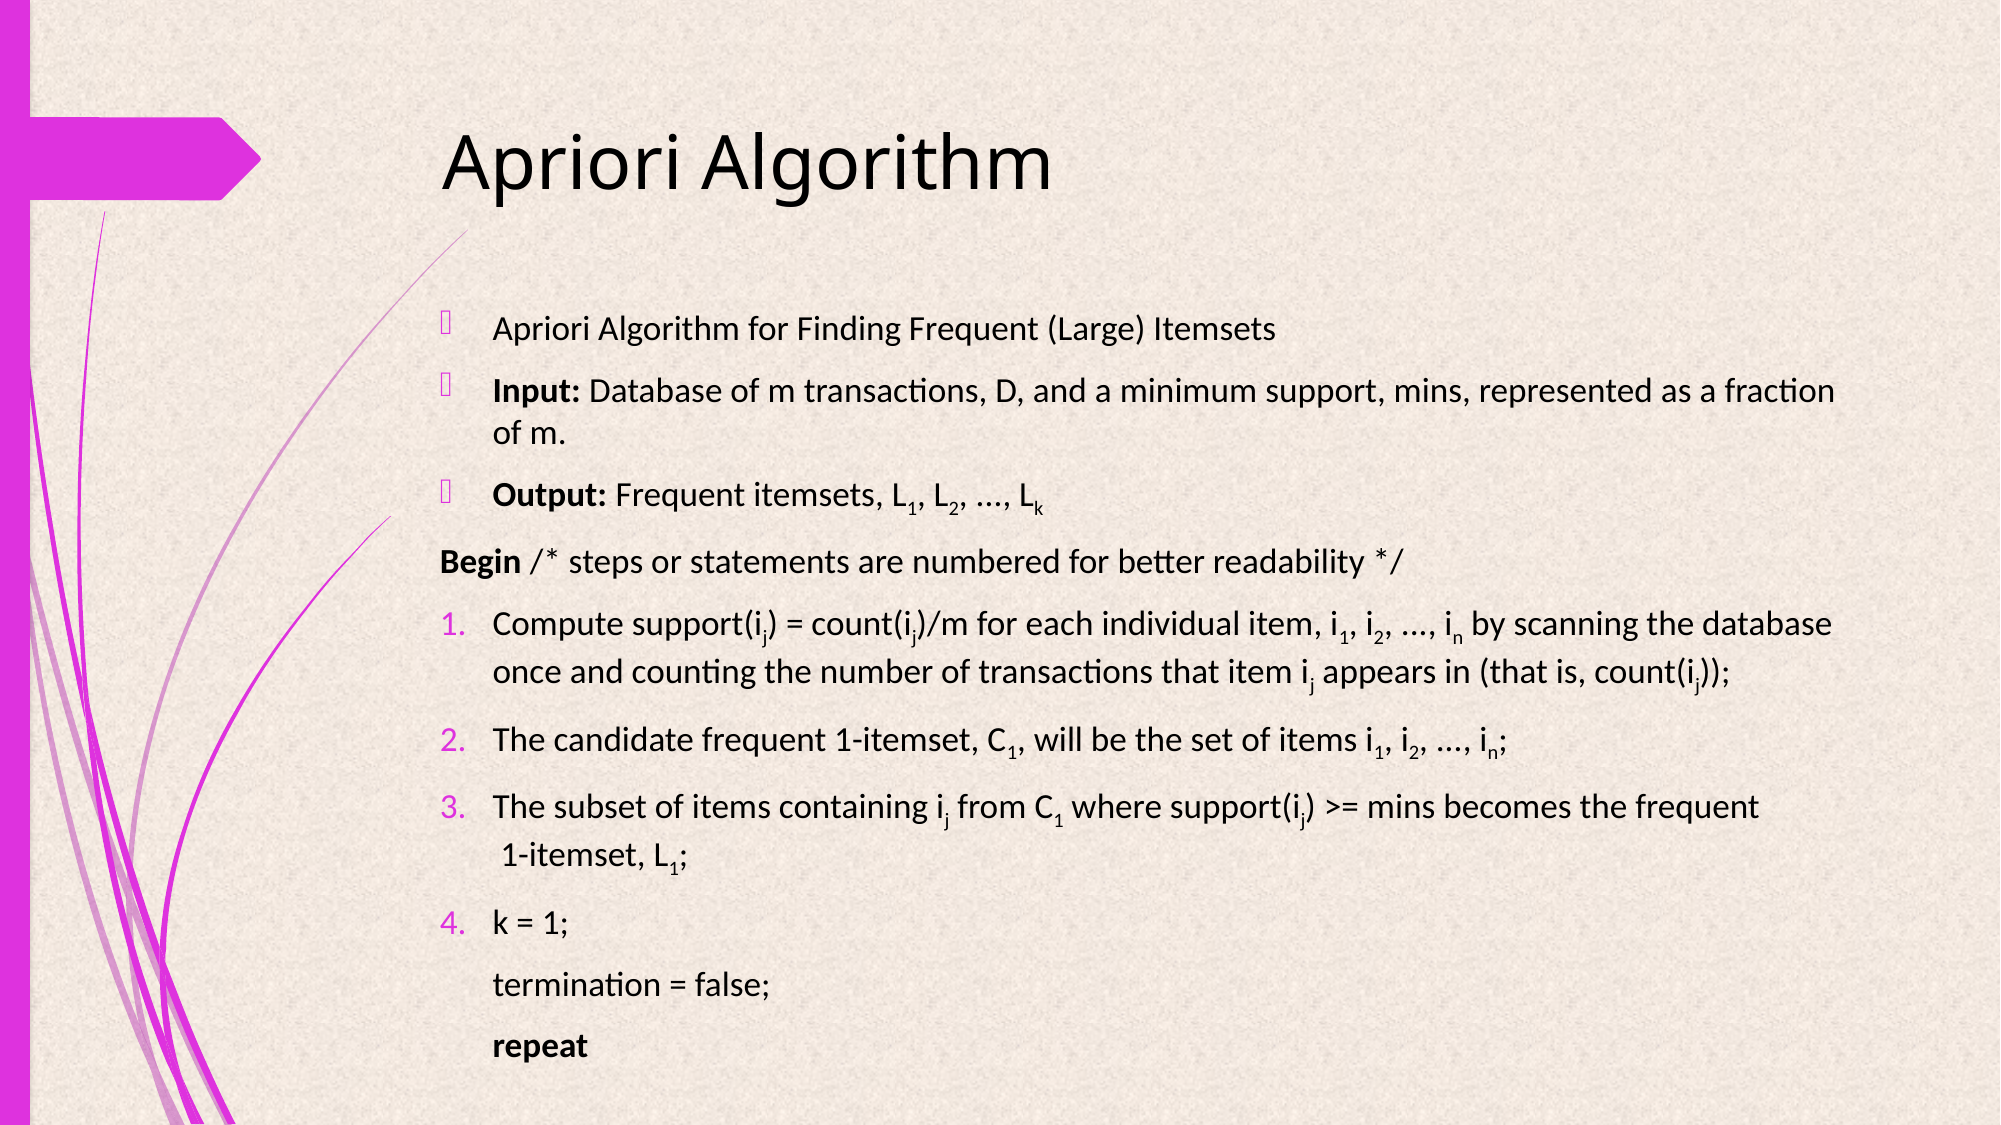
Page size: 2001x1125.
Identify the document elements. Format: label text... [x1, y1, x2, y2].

title Apriori Algorithm [427, 106, 1890, 272]
list Apriori Algorithm for Finding Frequent (Large) Itemsets Input: Database of m transactions, D, and a minimum support, mins, represented as a fraction of m. Output: Frequent itemsets, L1, L2, ..., Lk Begin /* steps or statements are numbered for better readability */ Compute support(ij) = count(ij)/m for each individual item, i1, i2, ..., in by scanning the database once and counting the number of transactions that item ij appears in (that is, count(ij)); The candidate frequent 1-itemset, C1, will be the set of items i1, i2, ..., in; The subset of items containing ij from C1 where support(ij) >= mins becomes the frequent 1-itemset, L1; k = 1; termination = false; repeat [424, 297, 1888, 1079]
